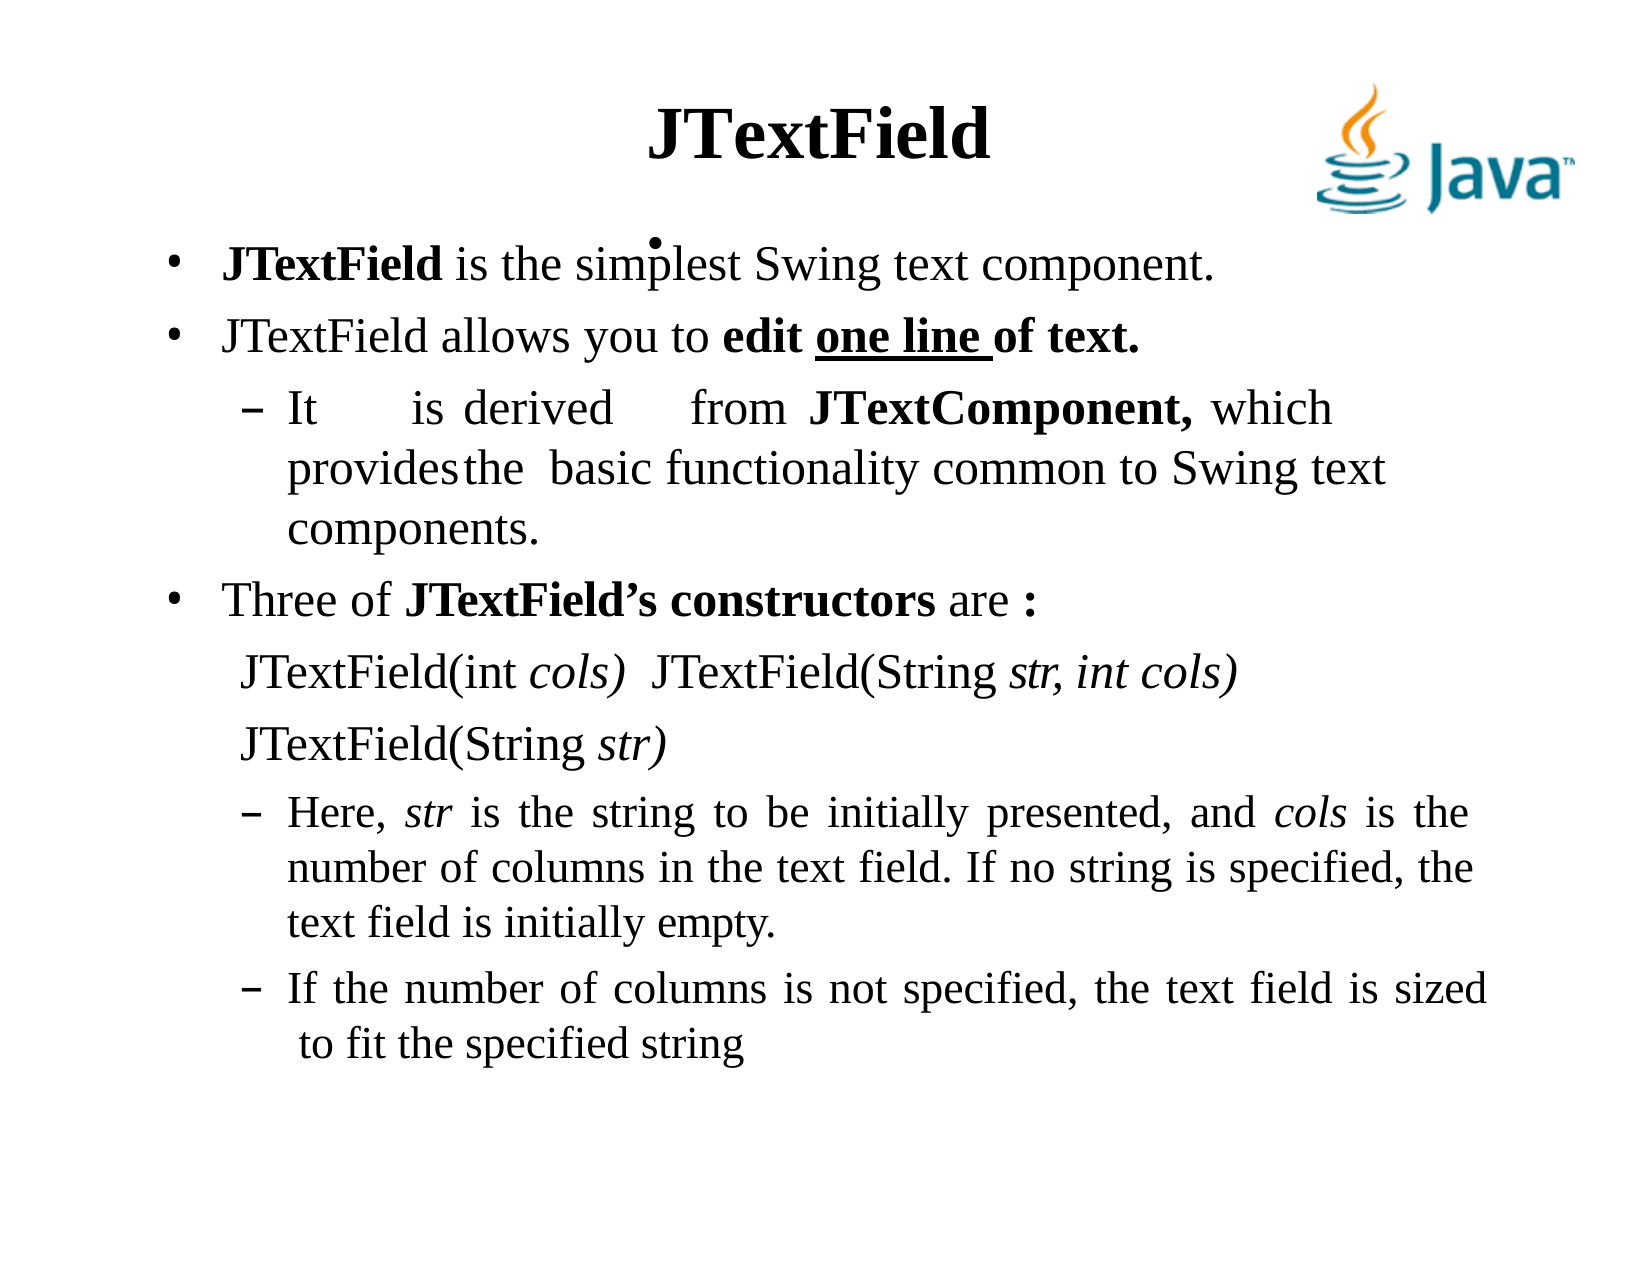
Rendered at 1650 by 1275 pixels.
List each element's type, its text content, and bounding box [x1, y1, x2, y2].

text_box JTextField is the simplest Swing text component. JTextField allows you to edit one line of text. It is derived from JTextComponent, which provides the basic functionality common to Swing text components. Three of JTextField’s constructors are : JTextField(int cols) JTextField(String str, int cols) JTextField(String str) Here, str is the string to be initially presented, and cols is the number of columns in the text field. If no string is specified, the text field is initially empty. If the number of columns is not specified, the text field is sized to fit the specified string [162, 216, 1488, 1068]
title JTextField. [644, 81, 1006, 216]
text_box [75, 637, 1575, 1200]
picture [1317, 82, 1575, 214]
